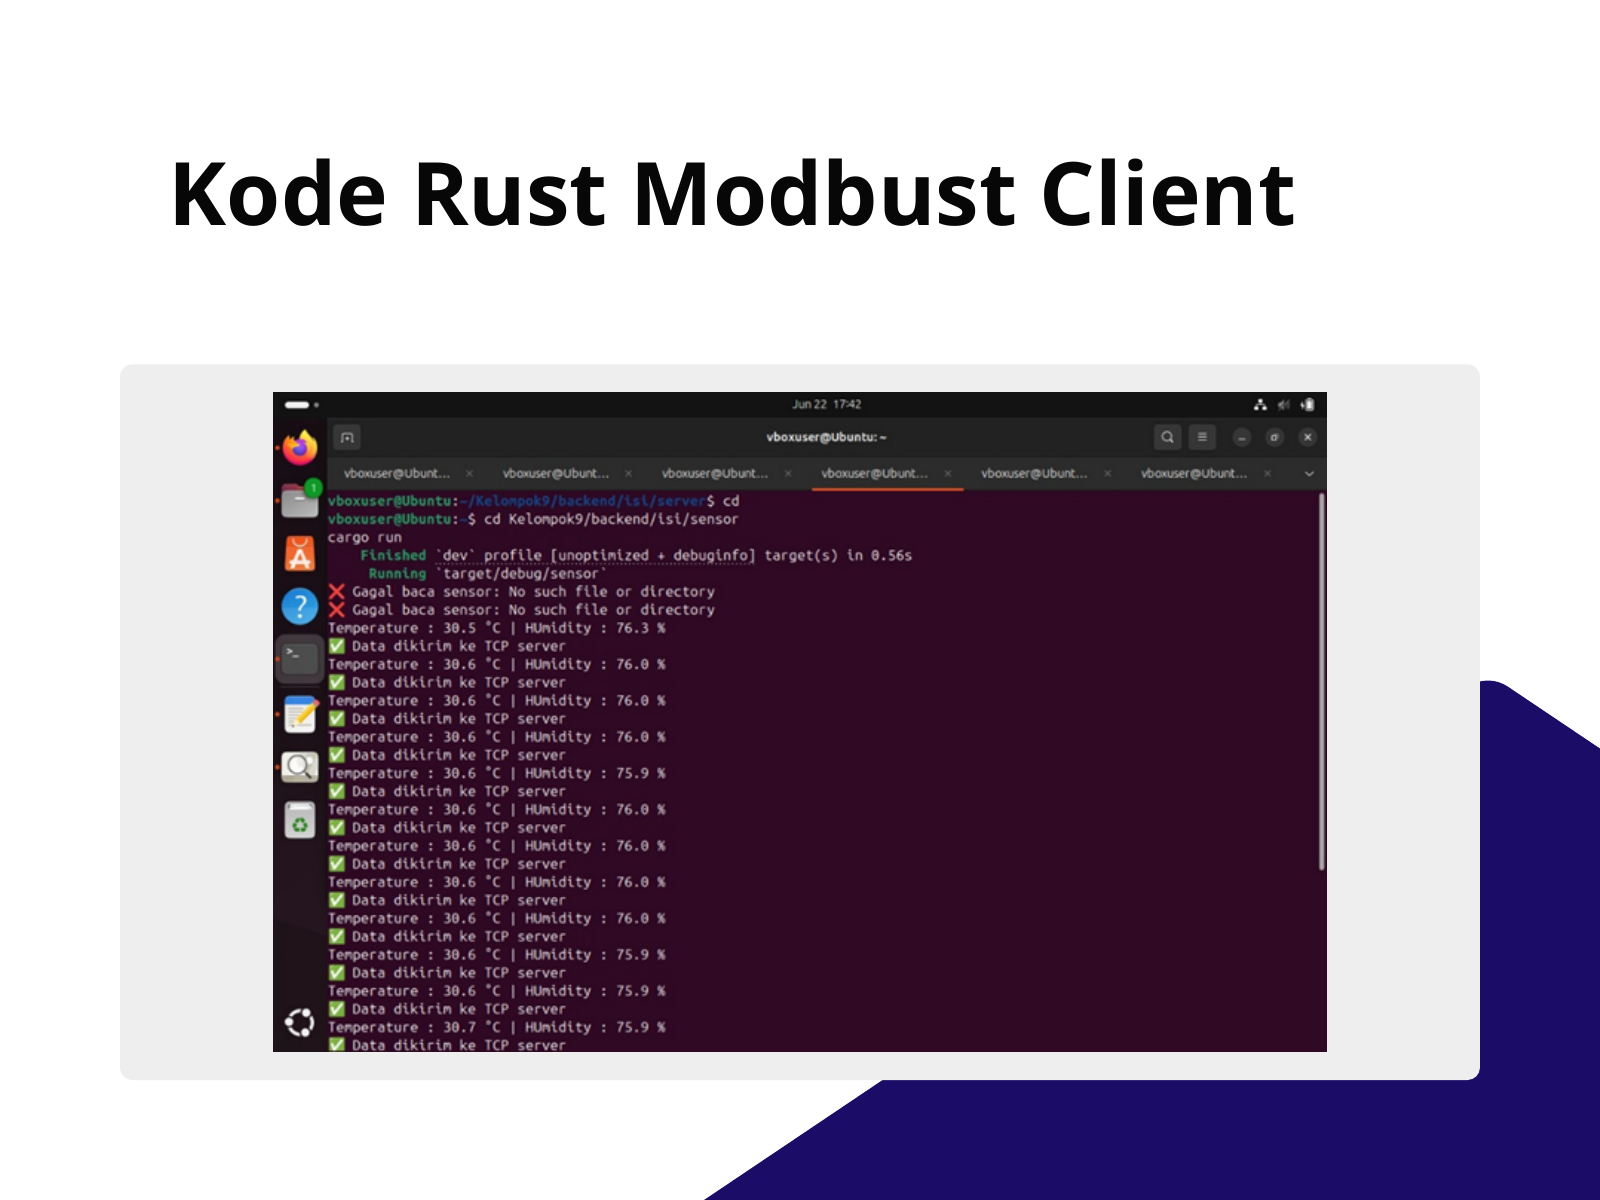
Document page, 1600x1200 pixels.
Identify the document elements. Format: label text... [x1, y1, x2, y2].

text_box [488, 673, 1600, 1200]
text_box Kode Rust Modbust Client [168, 155, 1354, 244]
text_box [119, 364, 1481, 1081]
